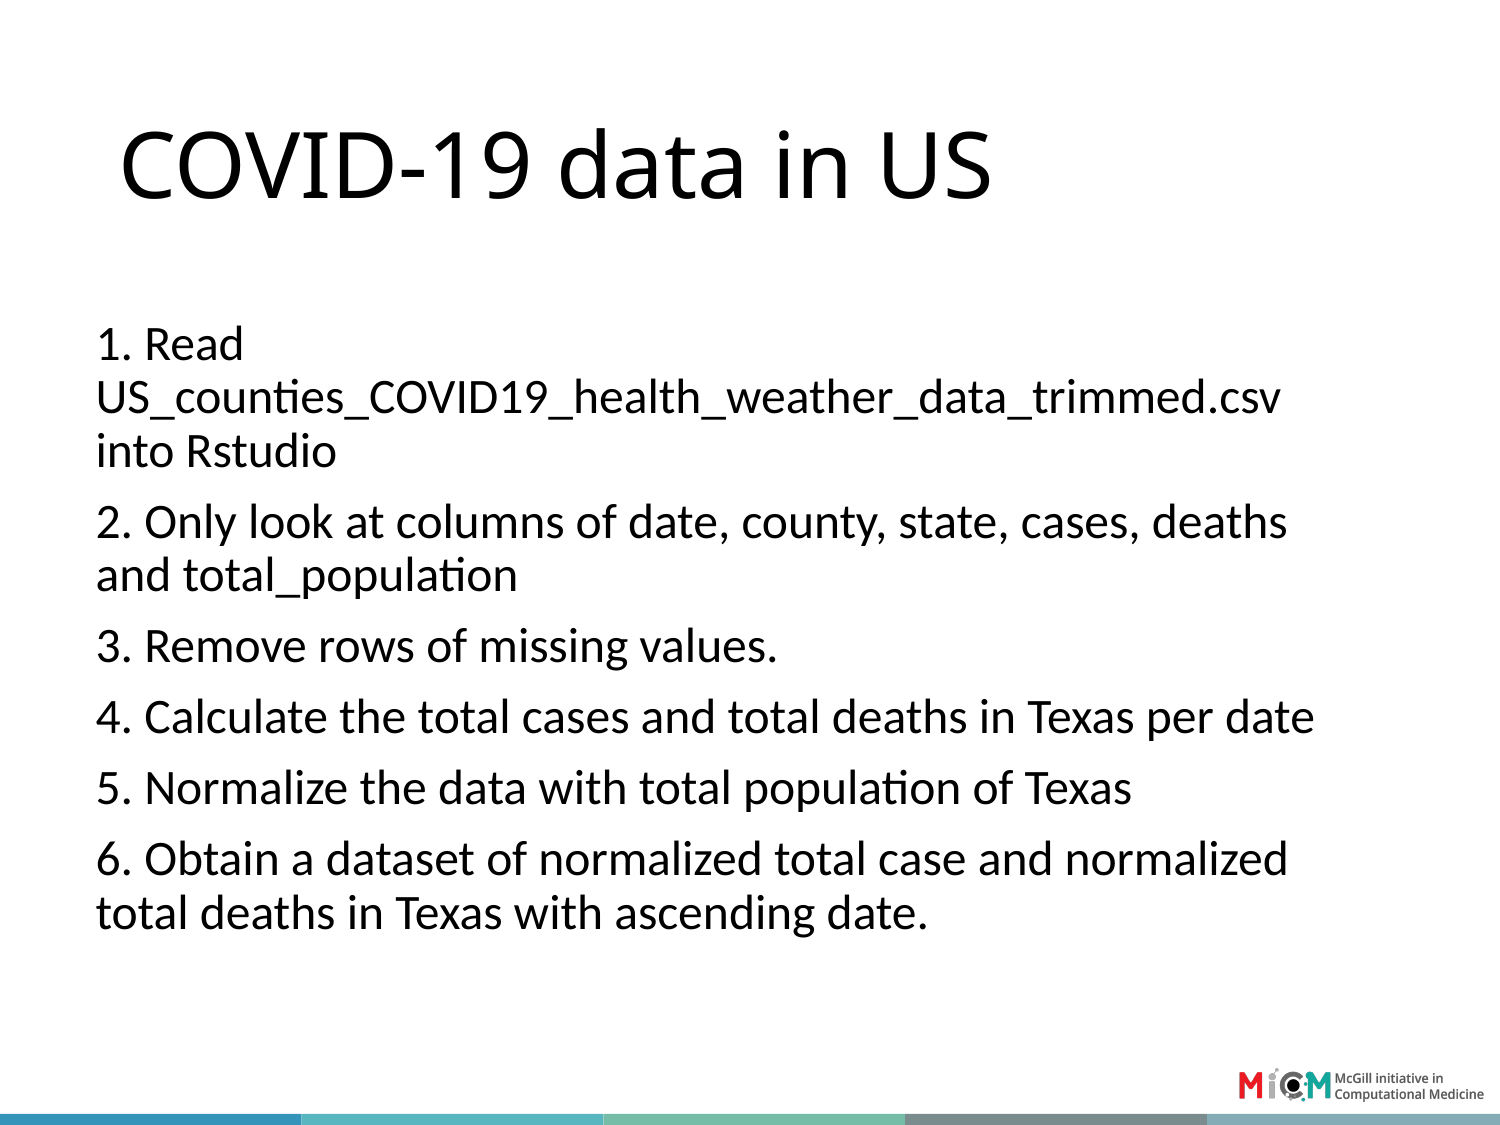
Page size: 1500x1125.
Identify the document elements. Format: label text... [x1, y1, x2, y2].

title COVID-19 data in US [103, 59, 1397, 278]
list 1. Read US_counties_COVID19_health_weather_data_trimmed.csv into Rstudio 2. Only look at columns of date, county, state, cases, deaths and total_population 3. Remove rows of missing values. 4. Calculate the total cases and total deaths in Texas per date 5. Normalize the data with total population of Texas 6. Obtain a dataset of normalized total case and normalized total deaths in Texas with ascending date. [80, 310, 1375, 962]
picture [1211, 1051, 1500, 1122]
